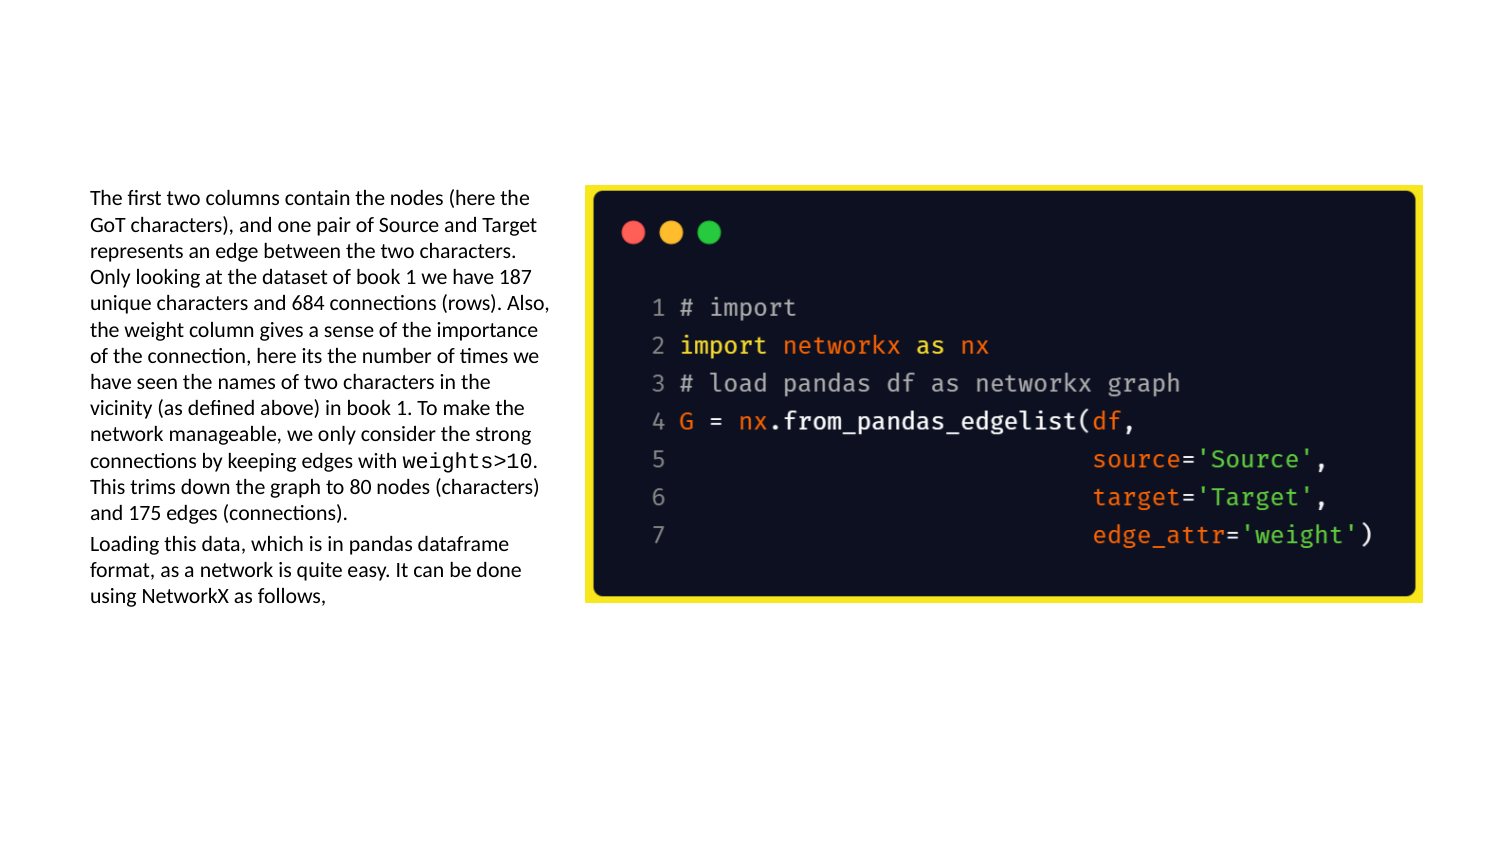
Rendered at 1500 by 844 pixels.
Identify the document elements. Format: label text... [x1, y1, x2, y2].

picture [585, 185, 1424, 603]
list The first two columns contain the nodes (here the GoT characters), and one pair of Source and Target represents an edge between the two characters. Only looking at the dataset of book 1 we have 187 unique characters and 684 connections (rows). Also, the weight column gives a sense of the importance of the connection, here its the number of times we have seen the names of two characters in the vicinity (as defined above) in book 1. To make the network manageable, we only consider the strong connections by keeping edges with weights>10. This trims down the graph to 80 nodes (characters) and 175 edges (connections). Loading this data, which is in pandas dataframe format, as a network is quite easy. It can be done using NetworkX as follows, [75, 176, 569, 754]
